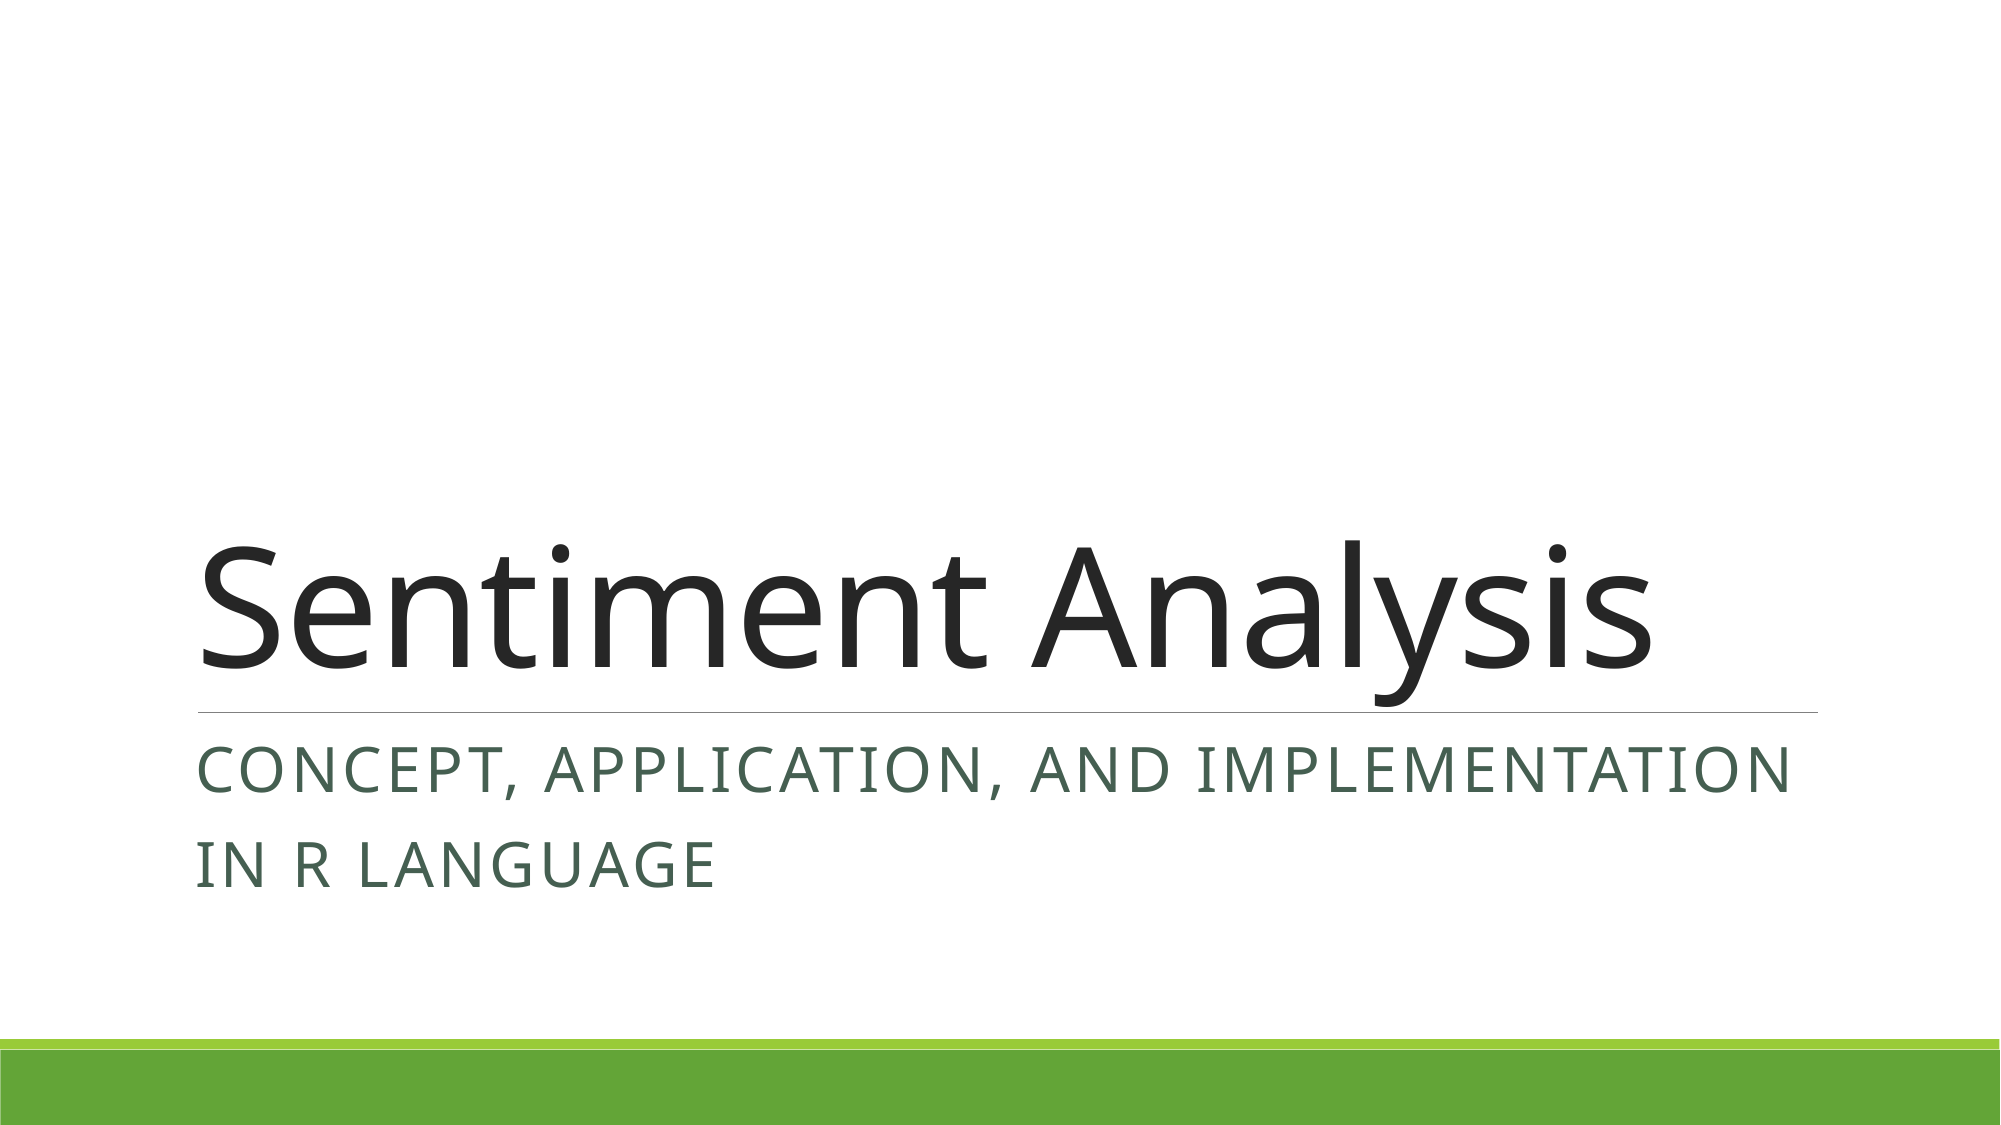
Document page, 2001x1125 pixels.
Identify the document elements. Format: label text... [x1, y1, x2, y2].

subtitle Concept, Application, and Implementation in R Language [180, 730, 1831, 919]
title Sentiment Analysis [180, 124, 1830, 710]
